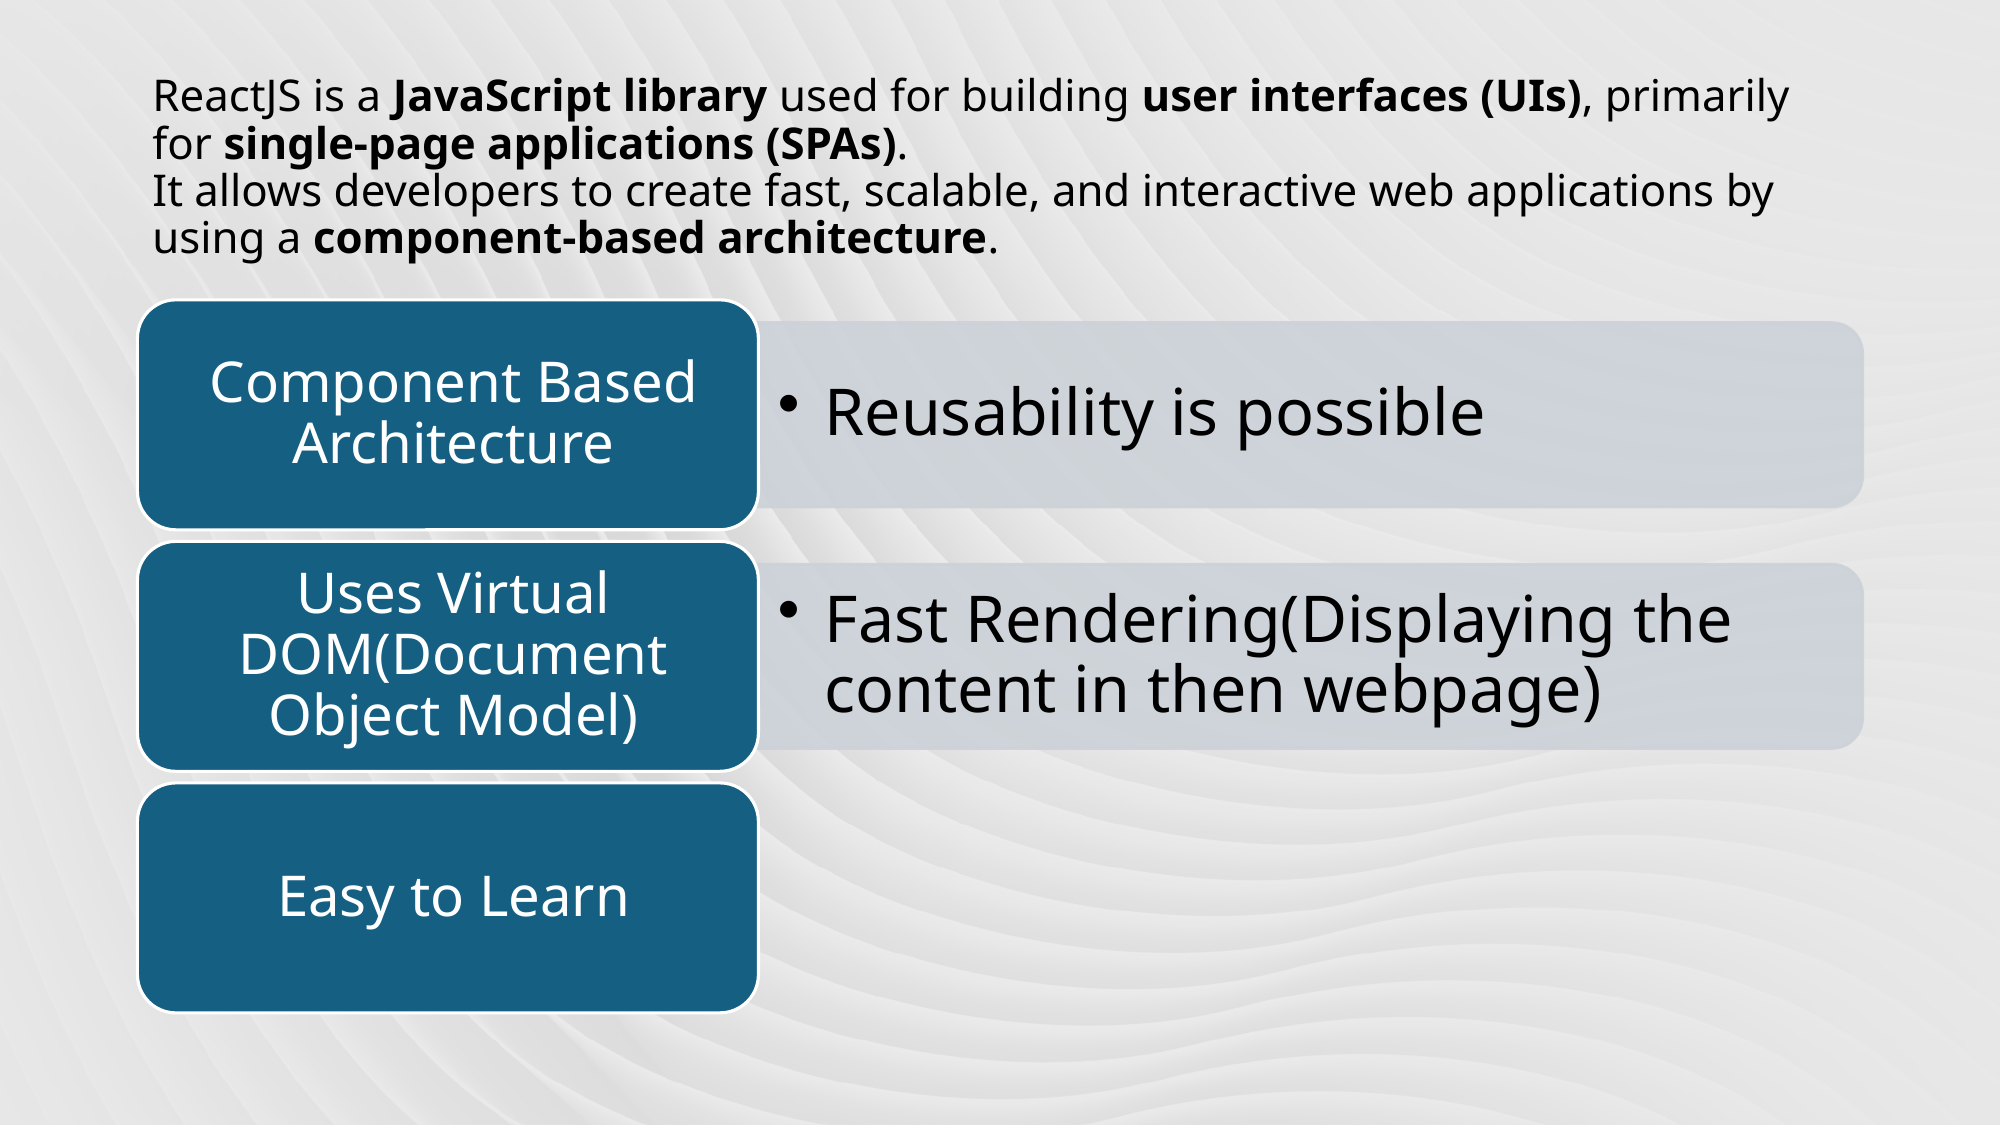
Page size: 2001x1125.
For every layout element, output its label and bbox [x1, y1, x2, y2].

list [136, 298, 1863, 1014]
picture [0, 0, 2000, 1125]
